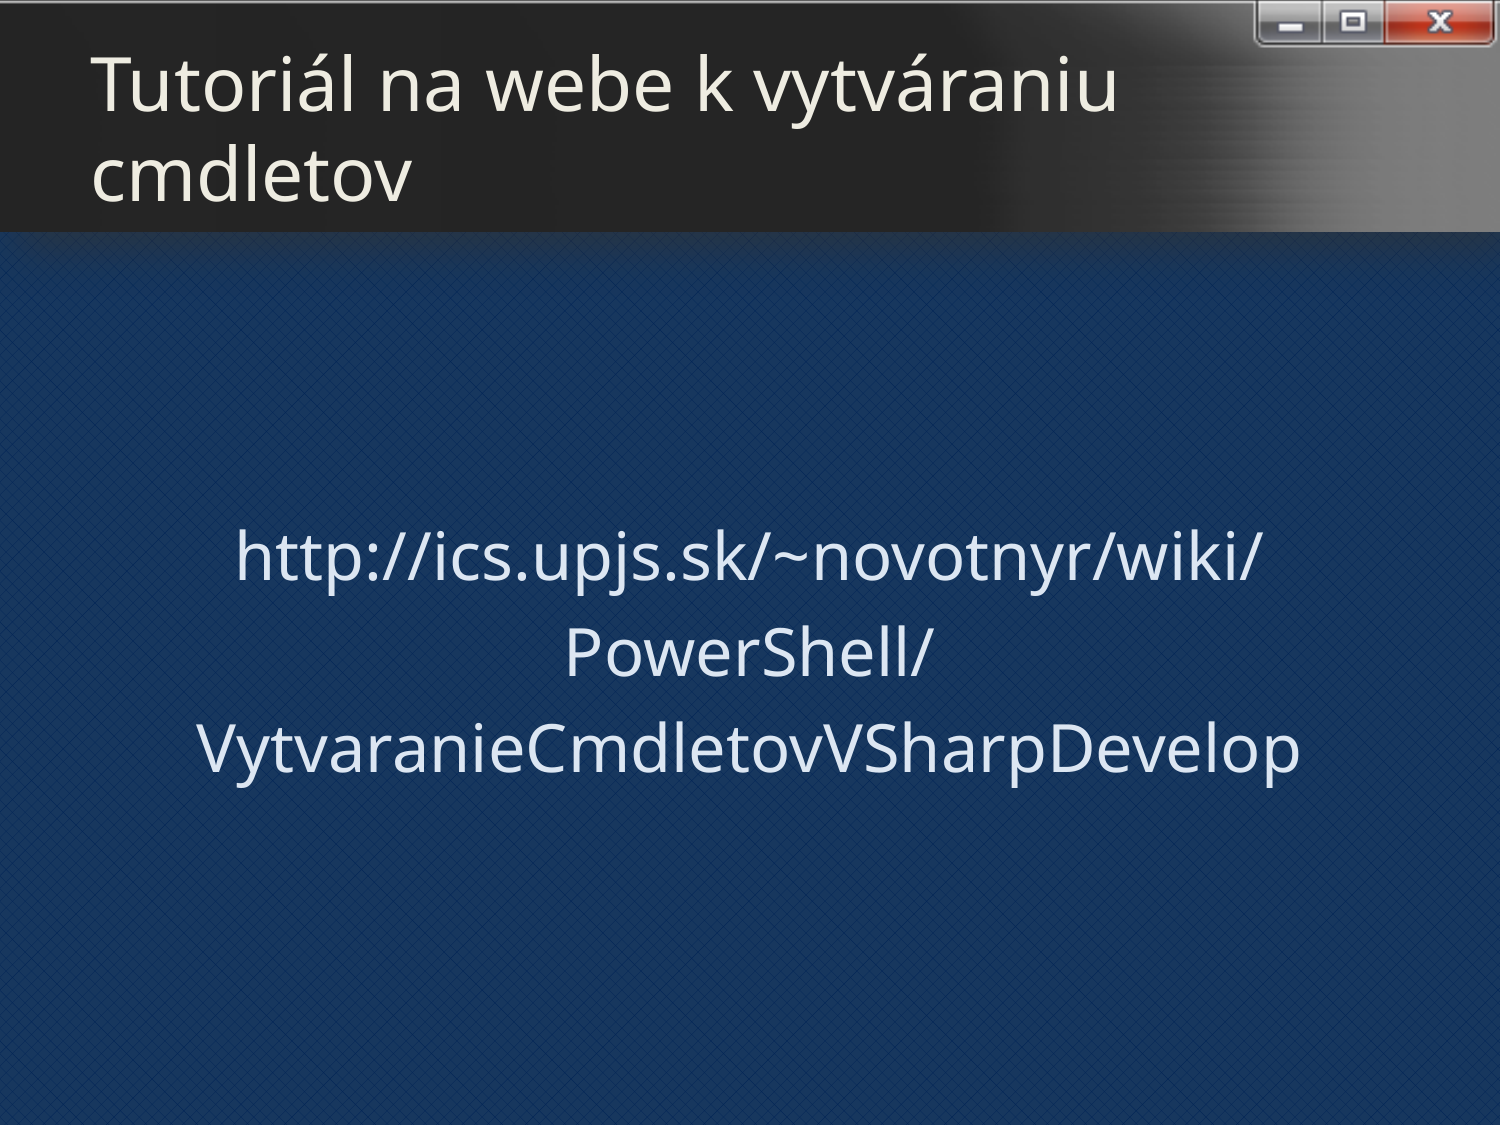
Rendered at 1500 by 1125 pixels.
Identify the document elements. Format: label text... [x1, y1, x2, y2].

picture [0, 0, 1500, 232]
list http://ics.upjs.sk/~novotnyr/wiki/PowerShell/VytvaranieCmdletovVSharpDevelop [75, 278, 1425, 1005]
title Tutoriál na webe k vytváraniu cmdletov [75, 45, 1425, 209]
